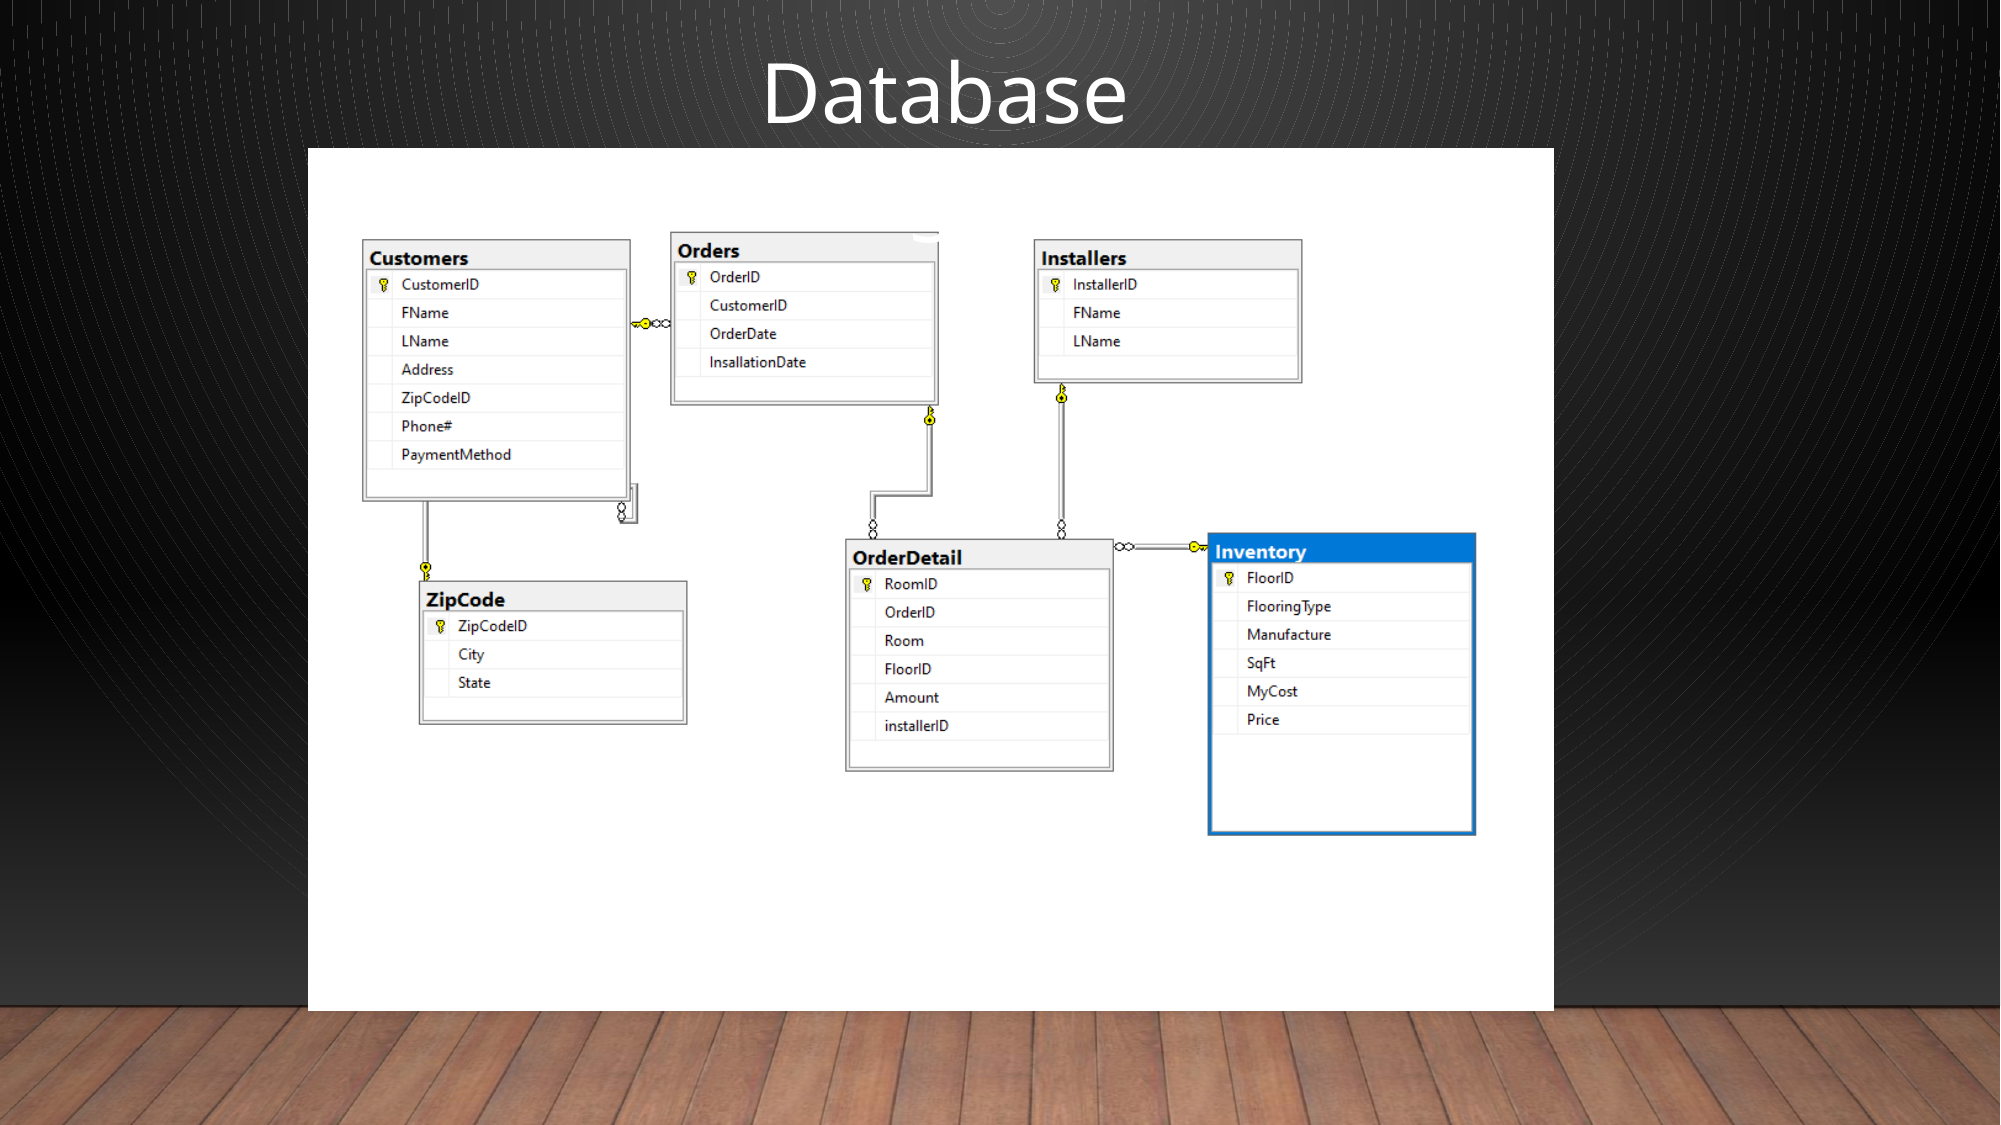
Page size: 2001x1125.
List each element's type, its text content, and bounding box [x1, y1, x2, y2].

text_box Database Diagram [570, 32, 1321, 148]
picture [0, 148, 2000, 1125]
